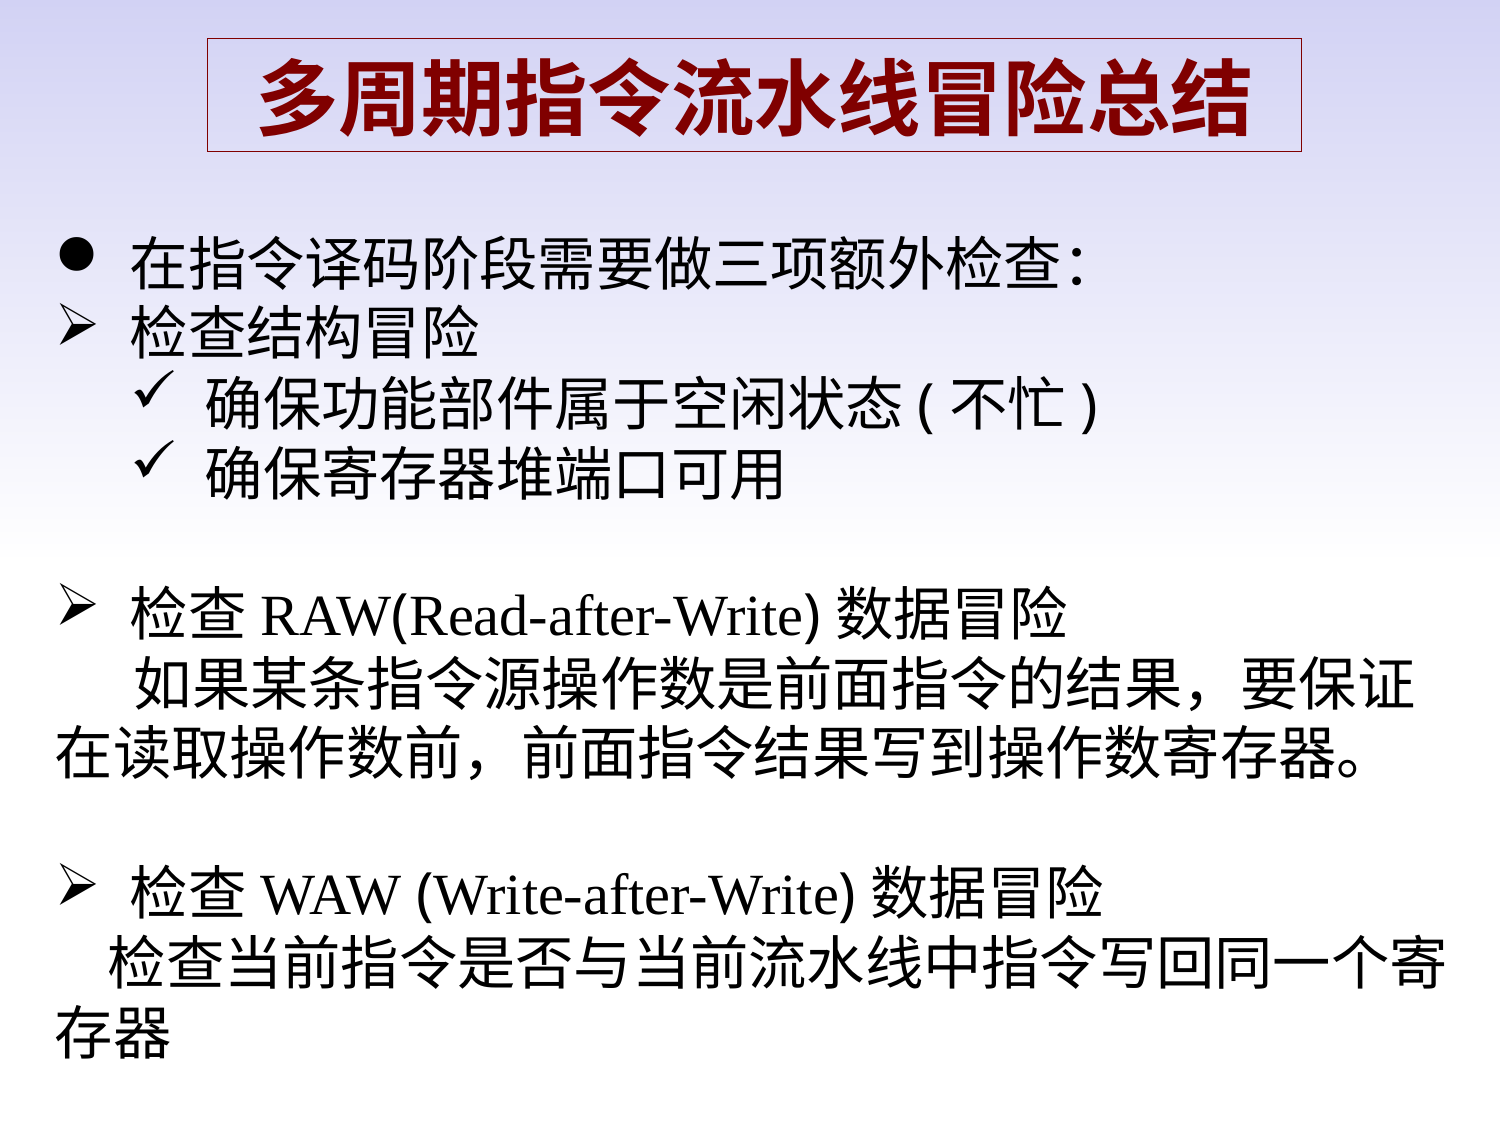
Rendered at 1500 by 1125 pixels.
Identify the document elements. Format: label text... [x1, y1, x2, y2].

text_box 多周期指令流水线冒险总结 [207, 38, 1302, 152]
text_box 在指令译码阶段需要做三项额外检查： 检查结构冒险 确保功能部件属于空闲状态(不忙) 确保寄存器堆端口可用 检查RAW(Read-after-Write)数据冒险 如果某条指令源操作数是前面指令的结果，要保证在读取操作数前，前面指令结果写到操作数寄存器。 检查WAW (Write-after-Write)数据冒险 检查当前指令是否与当前流水线中指令写回同一个寄存器 [40, 219, 1467, 1074]
